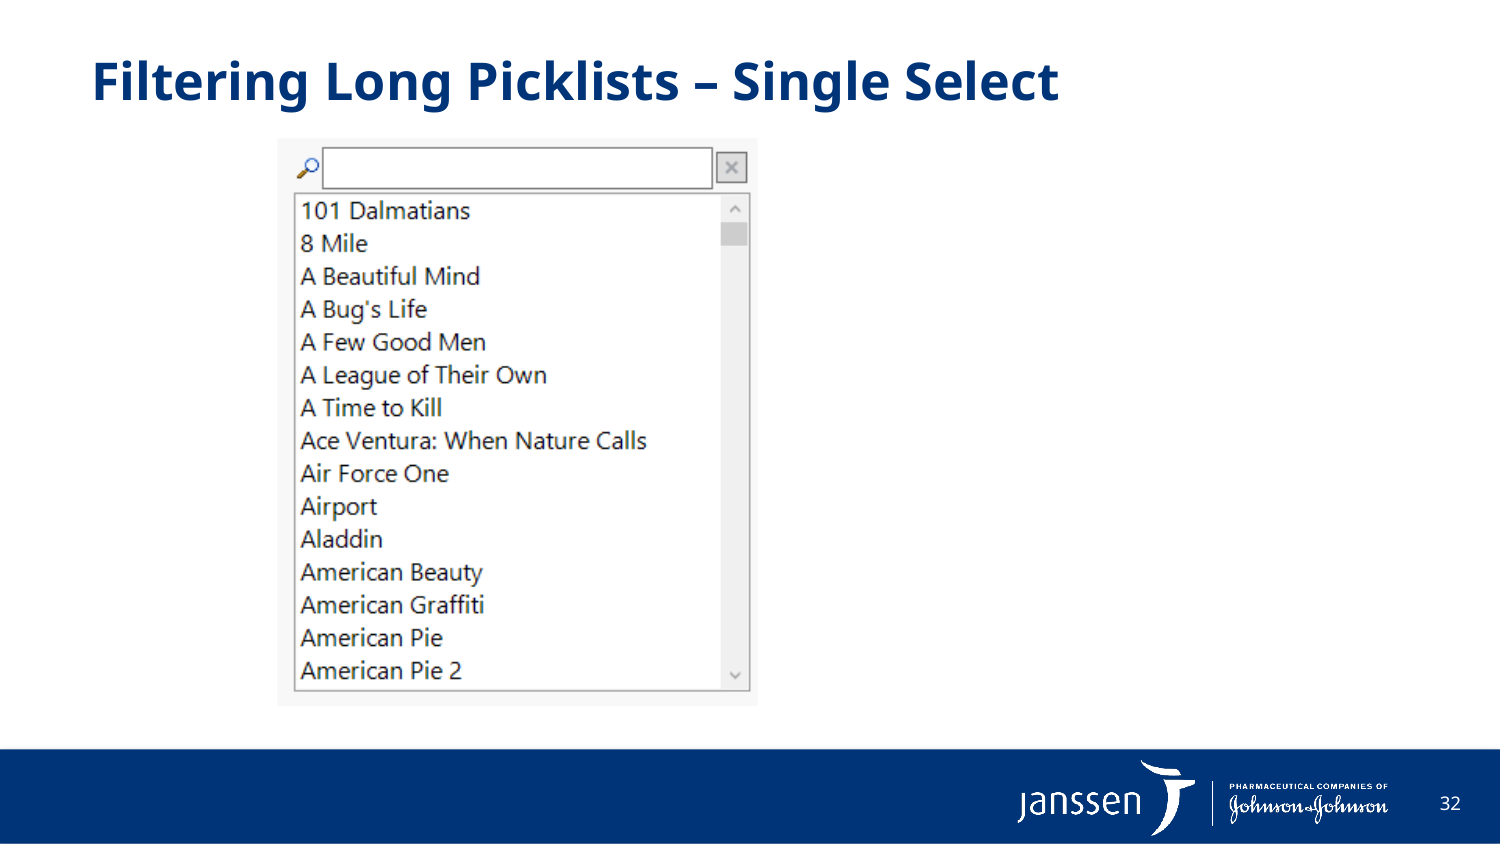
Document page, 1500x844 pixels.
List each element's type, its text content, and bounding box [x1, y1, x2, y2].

picture [987, 729, 1418, 844]
title Filtering Long Picklists – Single Select [76, 18, 1429, 141]
slide_number 32 [1402, 781, 1477, 827]
picture [277, 137, 758, 706]
